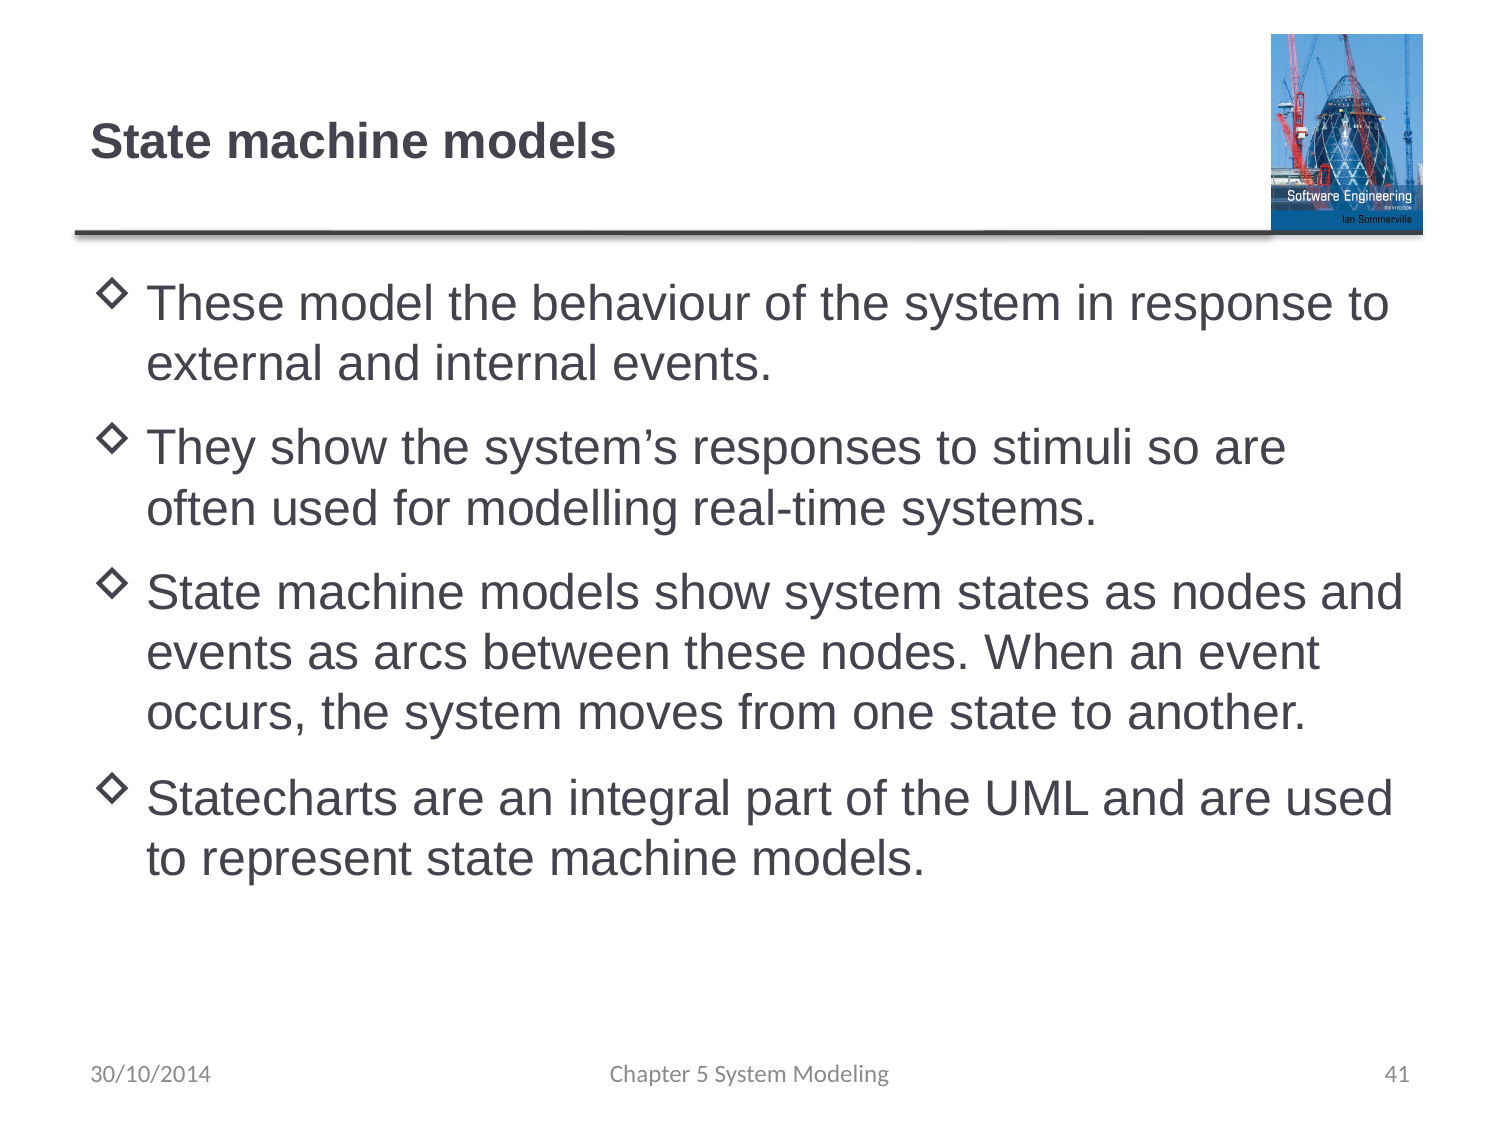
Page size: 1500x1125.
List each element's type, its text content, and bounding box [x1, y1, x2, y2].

title State machine models [74, 44, 1272, 233]
list These model the behaviour of the system in response to external and internal events. They show the system’s responses to stimuli so are often used for modelling real-time systems. State machine models show system states as nodes and events as arcs between these nodes. When an event occurs, the system moves from one state to another. Statecharts are an integral part of the UML and are used to represent state machine models. [75, 262, 1425, 1005]
picture [1271, 34, 1423, 230]
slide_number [75, 1042, 425, 1103]
footer Chapter 5 System Modeling [512, 1042, 988, 1103]
slide_number 41 [1074, 1042, 1425, 1103]
